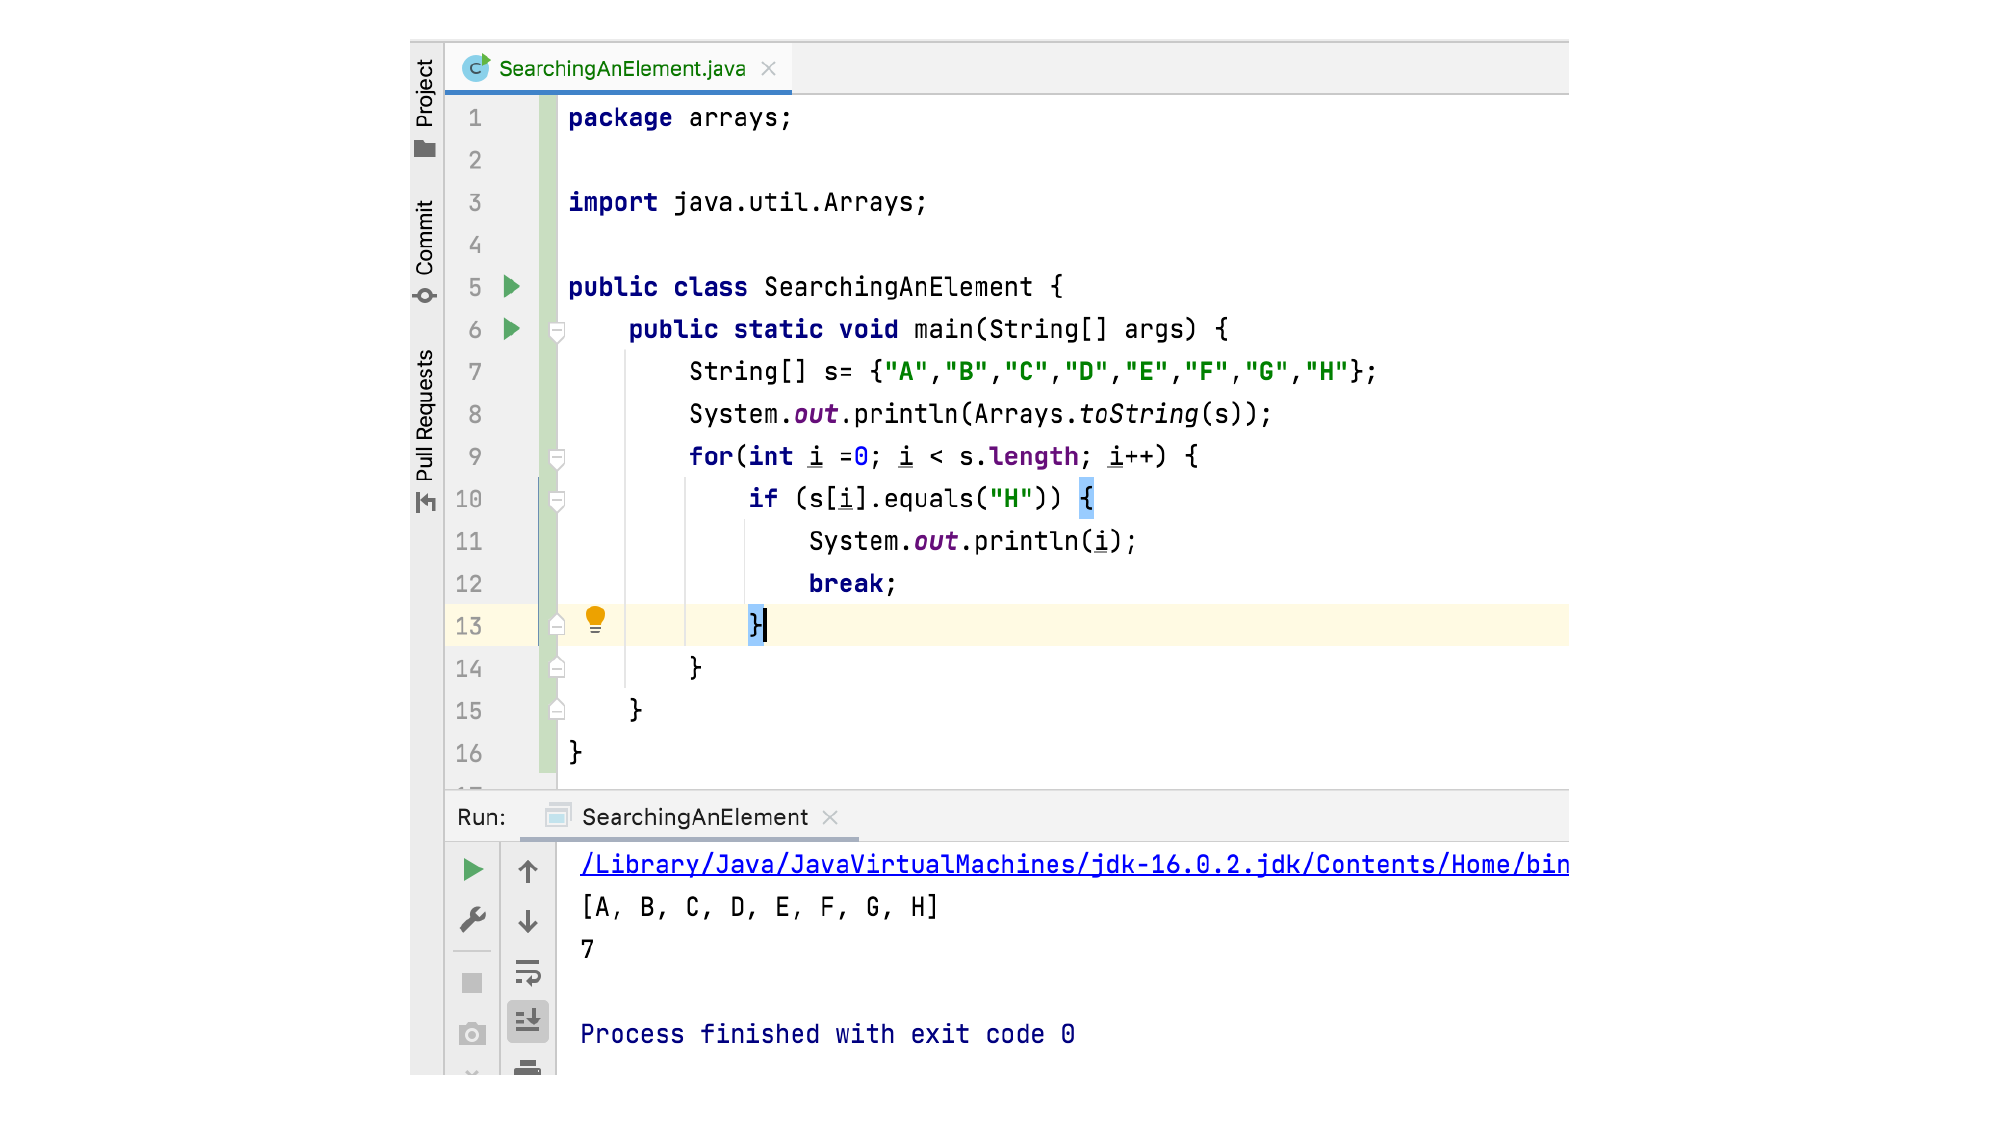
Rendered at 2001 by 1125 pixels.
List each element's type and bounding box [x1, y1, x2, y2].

list [410, 39, 1569, 1075]
